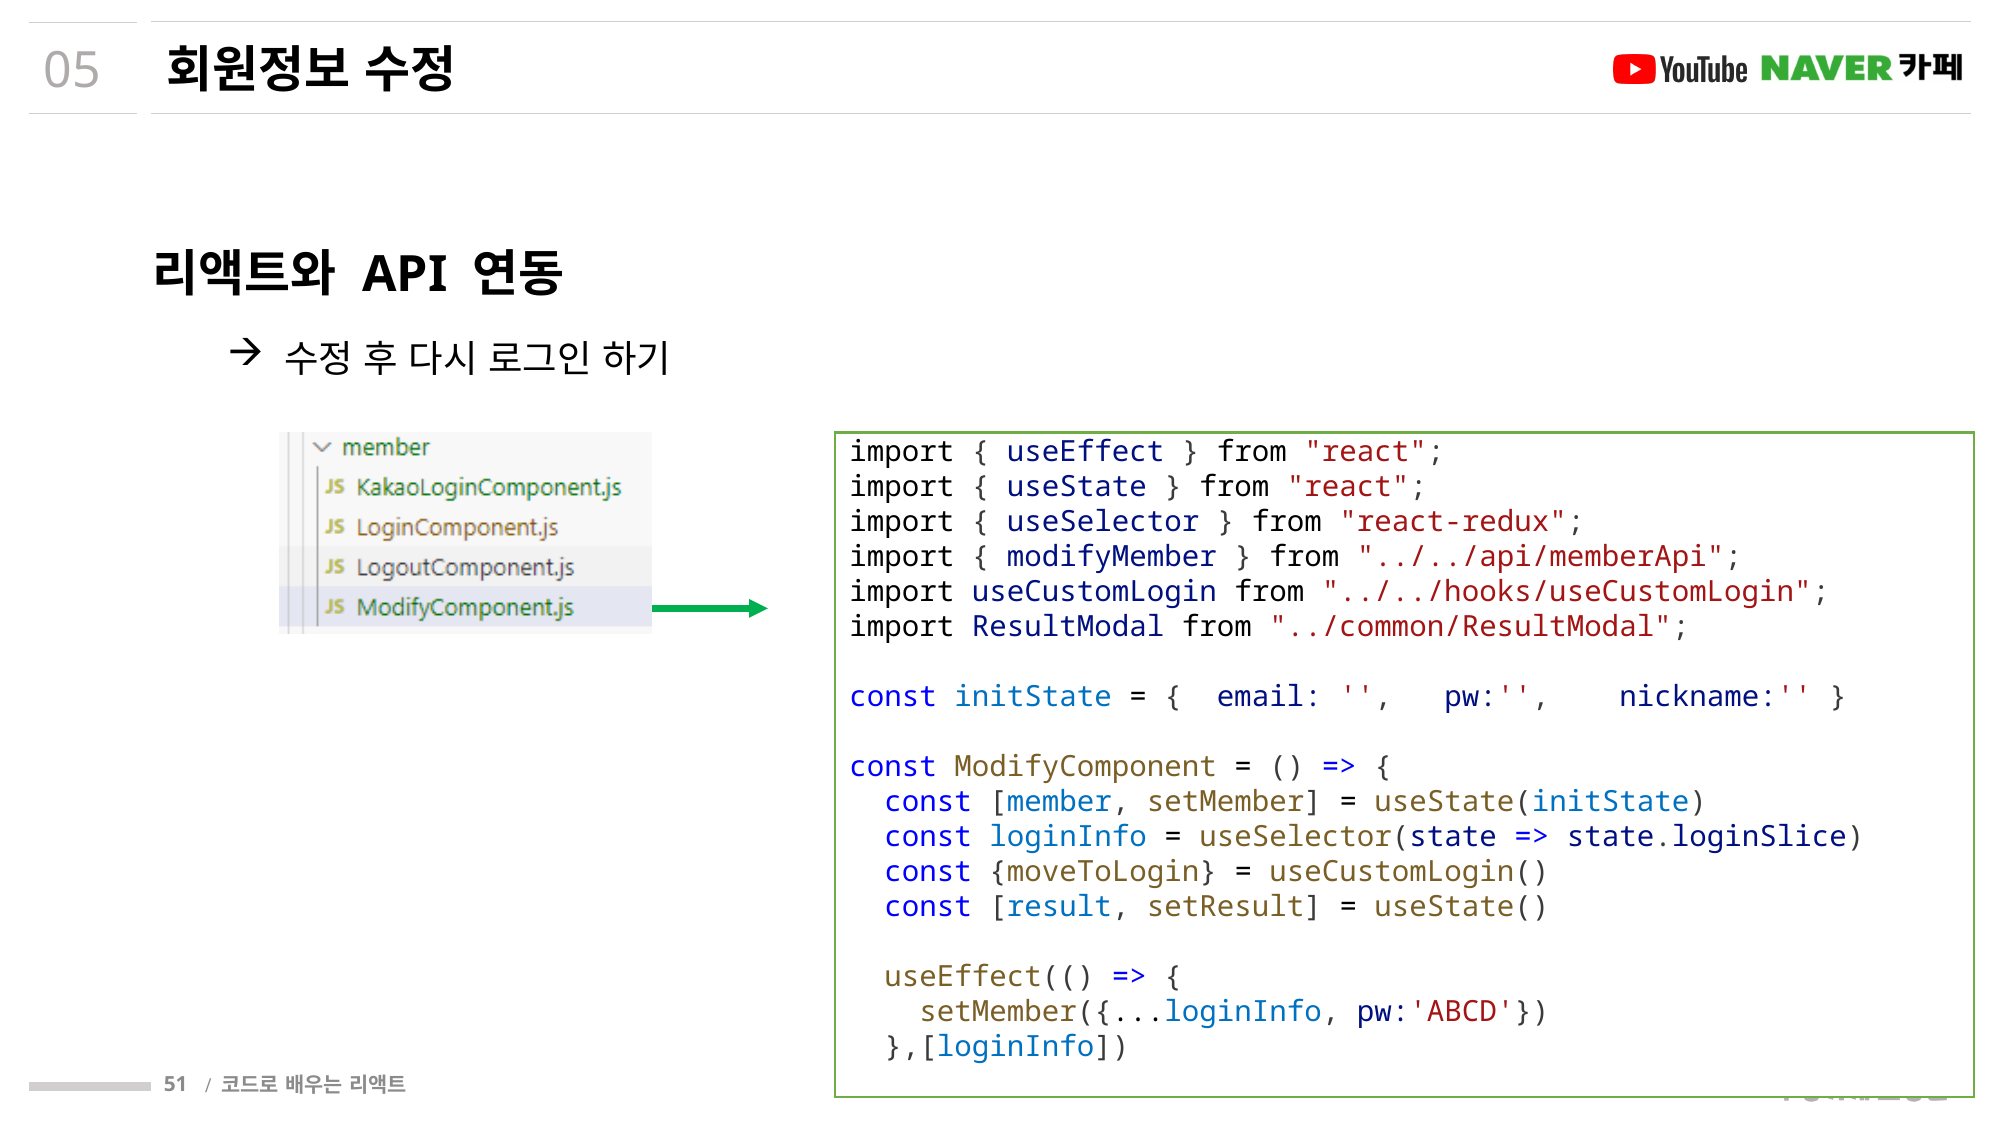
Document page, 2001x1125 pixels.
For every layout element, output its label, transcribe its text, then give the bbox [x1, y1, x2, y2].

text_box 05 [28, 22, 138, 112]
list 리액트와 API 연동 수정 후 다시 로그인 하기 [137, 204, 1972, 1055]
footer / 코드로 배우는 리액트 [205, 1054, 768, 1115]
picture [279, 432, 652, 634]
slide_number 51 [137, 1054, 203, 1115]
title 회원정보 수정 [151, 22, 1972, 112]
text_box import { useEffect } from "react"; import { useState } from "react"; import { useSelector } from "react-redux"; import { modifyMember } from "../../api/memberApi"; import useCustomLogin from "../../hooks/useCustomLogin"; import ResultModal from "../common/ResultModal"; const initState = { email: '', pw:'', nickname:'' } const ModifyComponent = () => { const [member, setMember] = useState(initState) const loginInfo = useSelector(state => state.loginSlice) const {moveToLogin} = useCustomLogin() const [result, setResult] = useState() useEffect(() => { setMember({...loginInfo, pw:'ABCD'}) },[loginInfo]) [834, 431, 1975, 1098]
